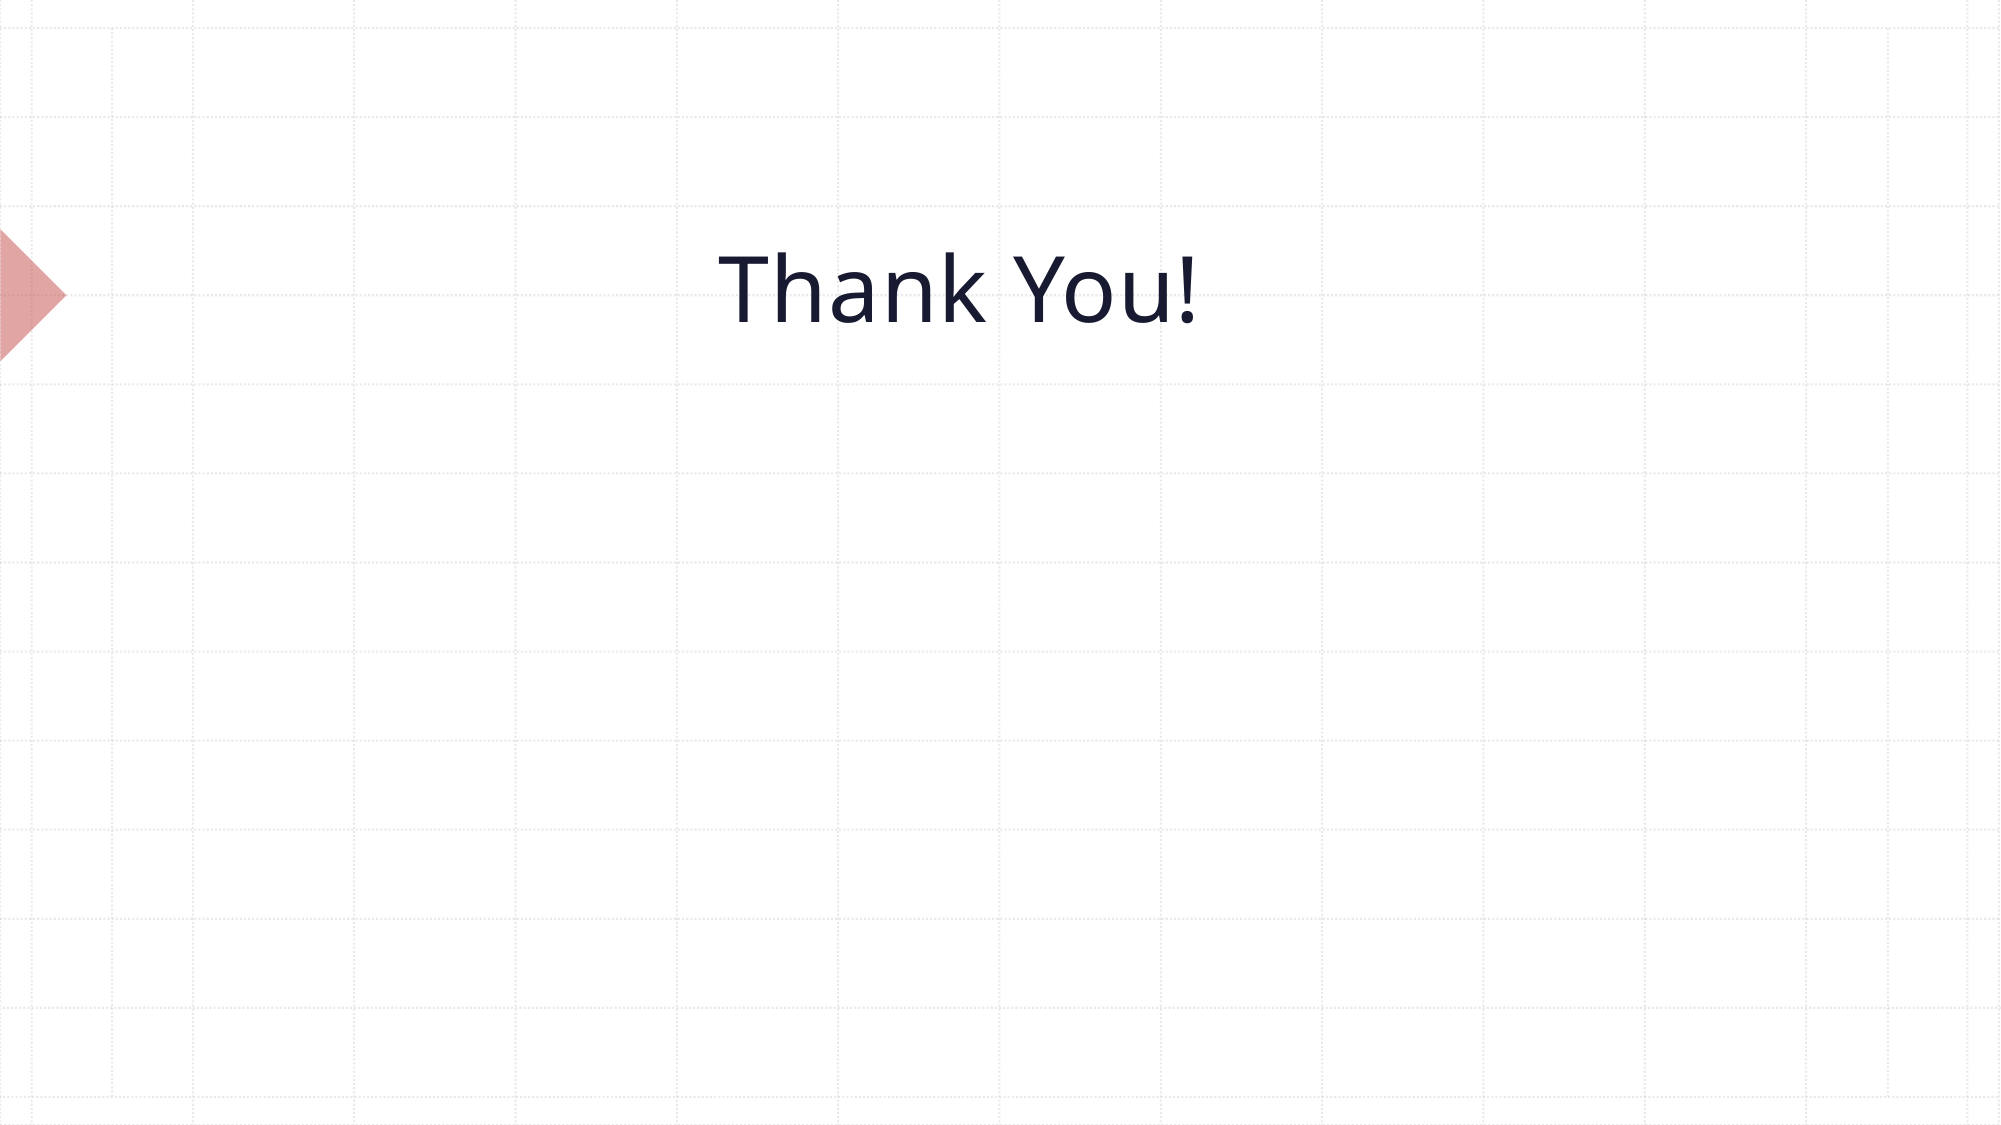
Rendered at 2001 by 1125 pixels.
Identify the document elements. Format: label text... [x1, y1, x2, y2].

title Thank You! [113, 119, 1808, 356]
